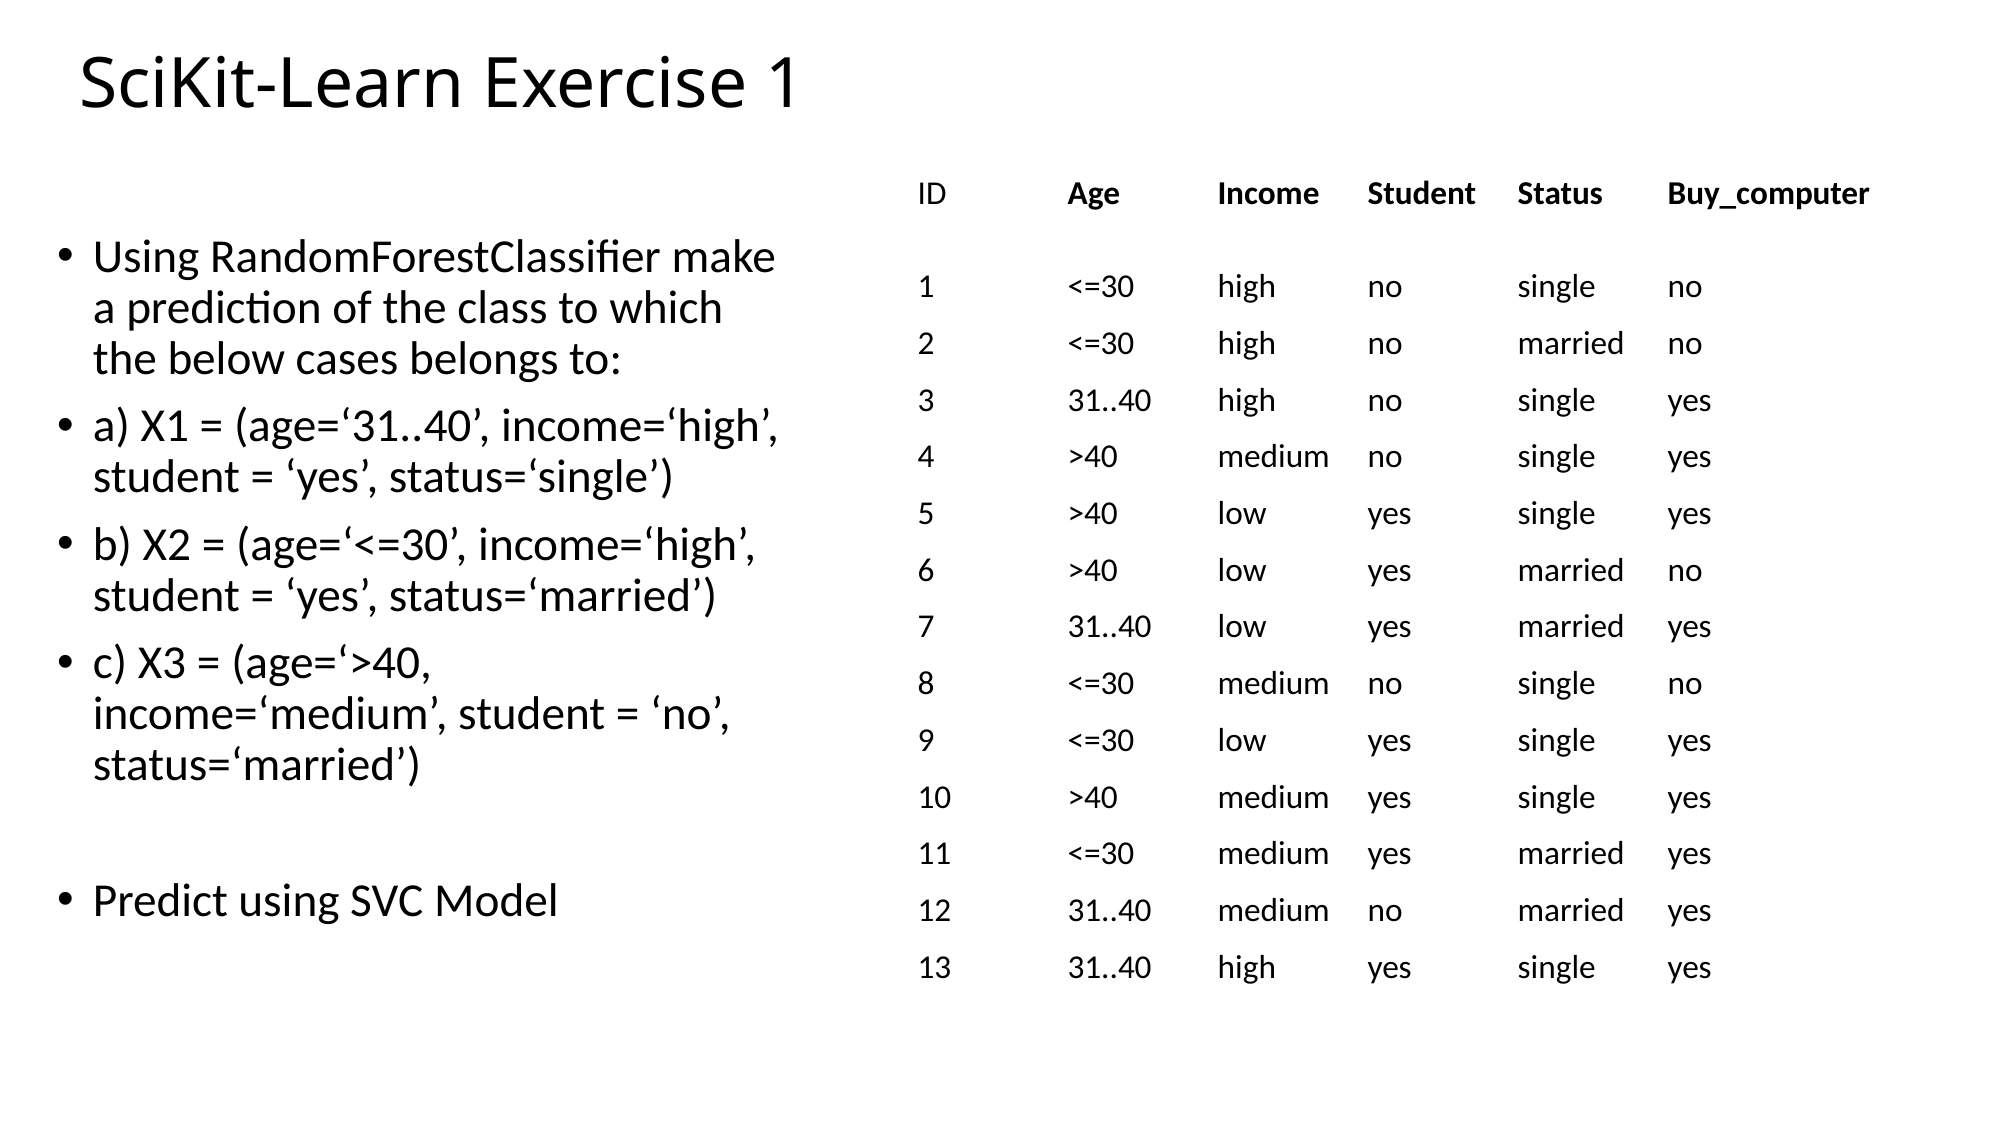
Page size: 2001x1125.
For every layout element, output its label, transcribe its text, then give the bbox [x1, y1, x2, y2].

text_box ID Age Income Student Status Buy_computer 1 <=30 high no single no 2 <=30 high no married no 3 31..40 high no single yes 4 >40 medium no single yes 5 >40 low yes single yes 6 >40 low yes married no 7 31..40 low yes married yes 8 <=30 medium no single no 9 <=30 low yes single yes 10 >40 medium yes single yes 11 <=30 medium yes married yes 12 31..40 medium no married yes 13 31..40 high yes single yes [902, 168, 1958, 995]
title SciKit-Learn Exercise 1 [64, 39, 1790, 131]
list Using RandomForestClassifier make a prediction of the class to which the below cases belongs to: a) X1 = (age=‘31..40’, income=‘high’, student = ‘yes’, status=‘single’) b) X2 = (age=‘<=30’, income=‘high’, student = ‘yes’, status=‘married’) c) X3 = (age=‘>40, income=‘medium’, student = ‘no’, status=‘married’) Predict using SVC Model [42, 224, 813, 939]
